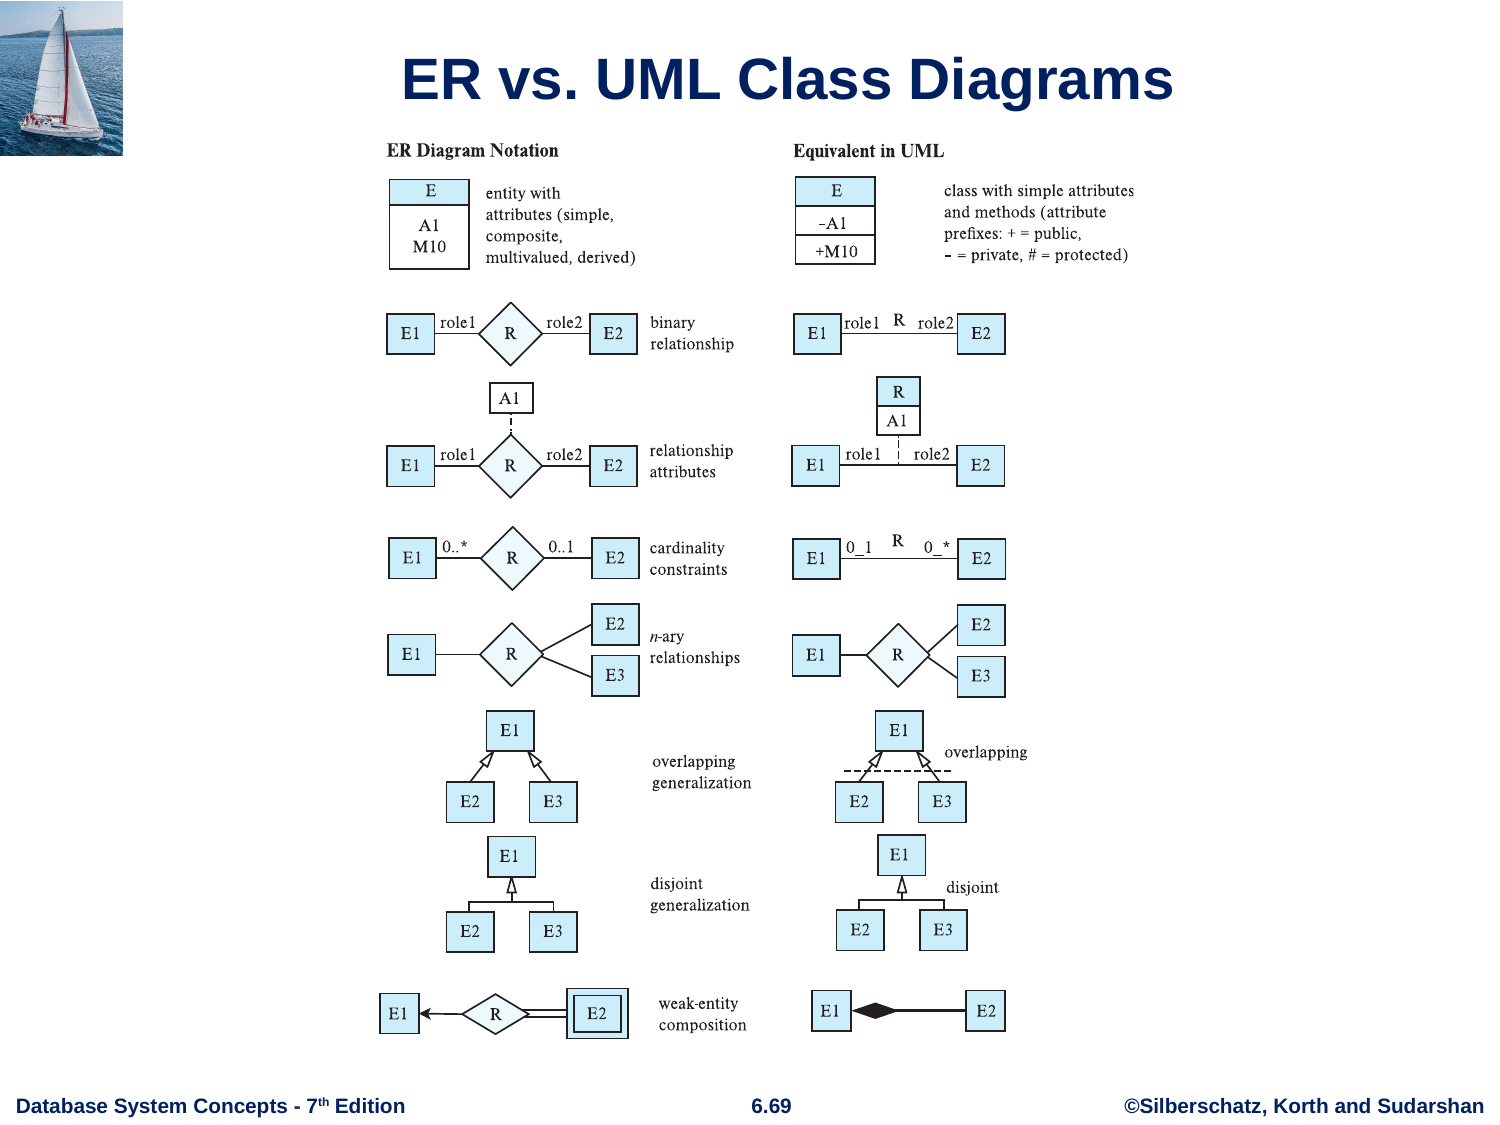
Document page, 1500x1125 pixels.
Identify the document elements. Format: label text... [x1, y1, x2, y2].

picture [0, 1, 123, 156]
picture [377, 138, 1135, 1040]
title ER vs. UML Class Diagrams [125, 18, 1452, 120]
